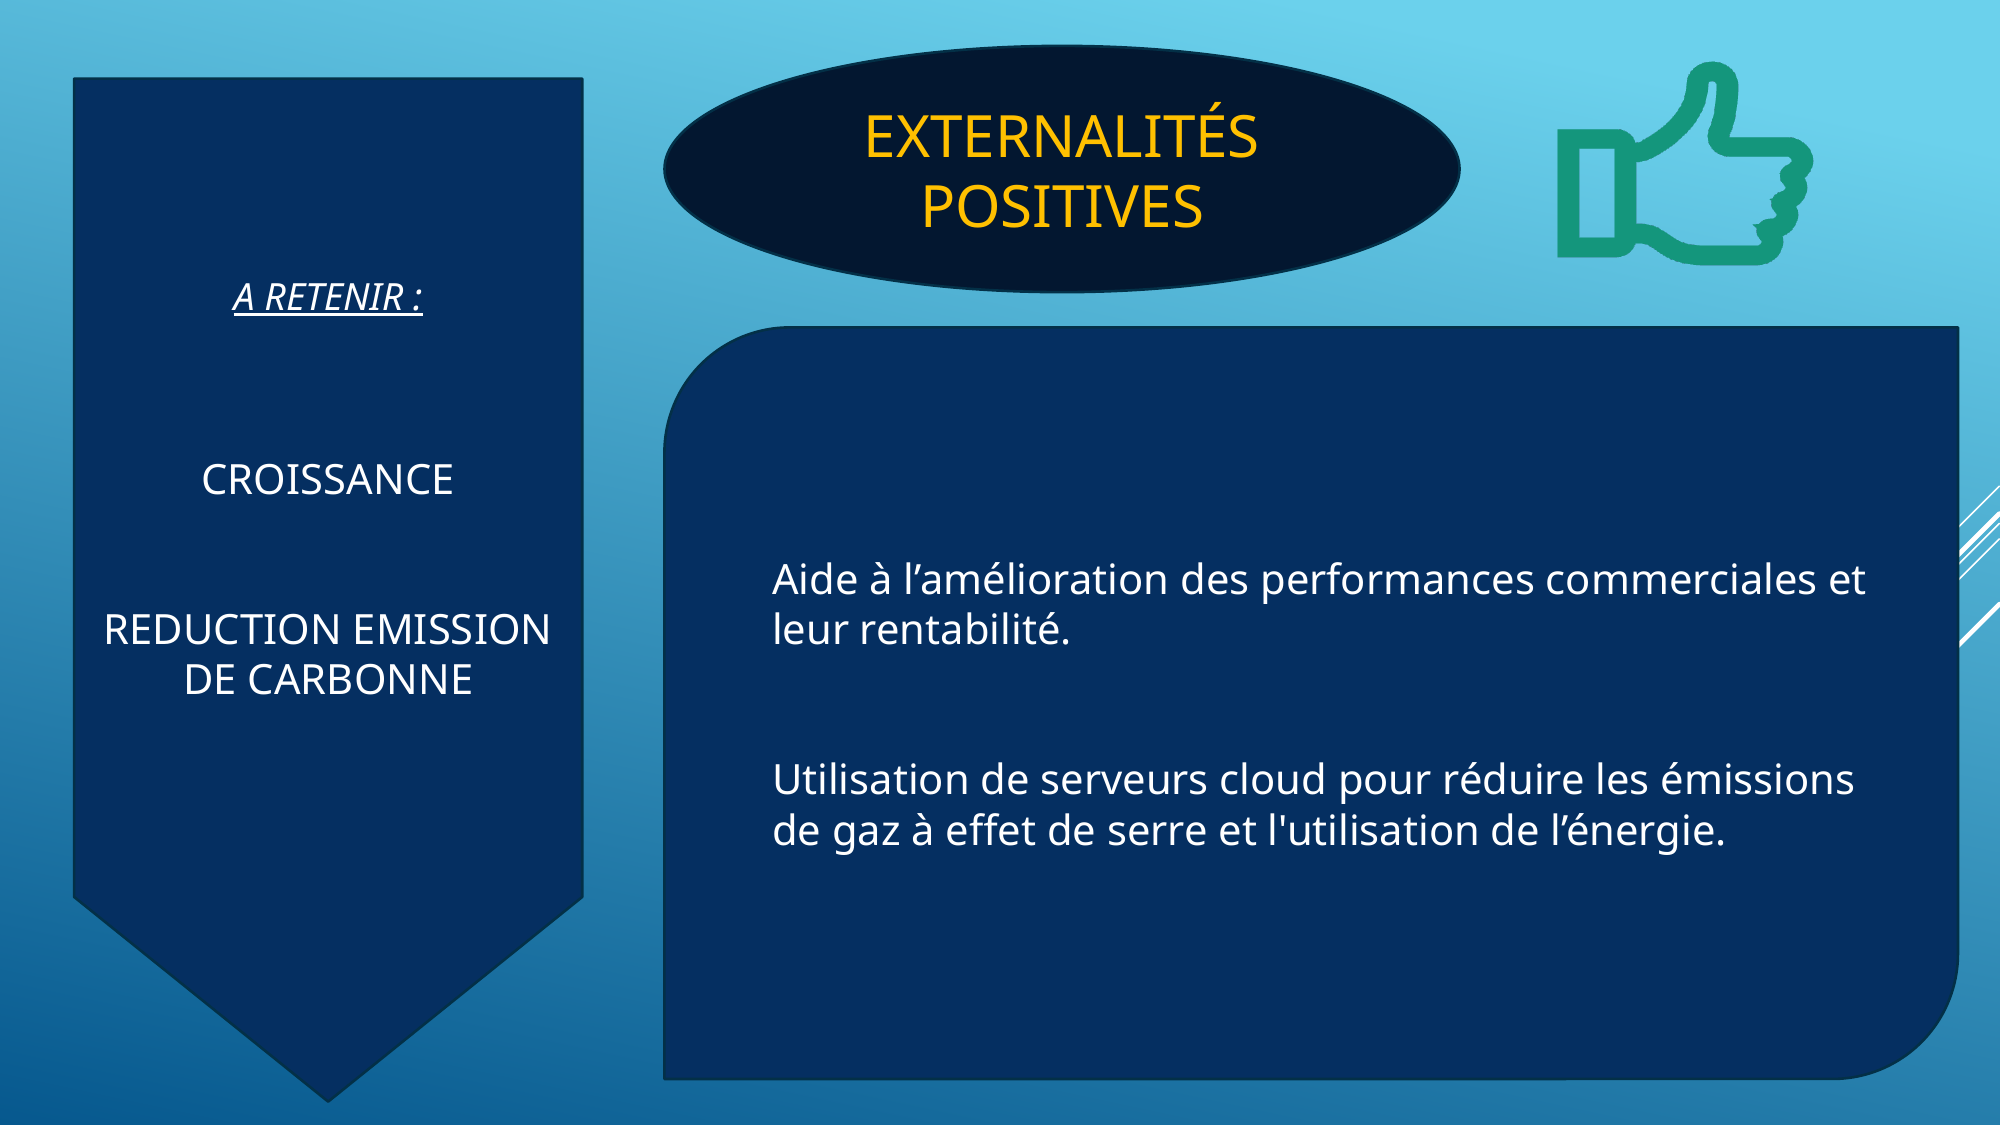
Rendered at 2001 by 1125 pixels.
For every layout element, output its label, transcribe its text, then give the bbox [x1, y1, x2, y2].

text_box A RETENIR : CROISSANCE REDUCTION EMISSION DE CARBONNE [72, 77, 584, 1103]
picture [1541, 32, 1830, 293]
text_box EXTERNALITÉS POSITIVES [663, 44, 1461, 294]
text_box Aide à l’amélioration des performances commerciales et leur rentabilité. Utilisation de serveurs cloud pour réduire les émissions de gaz à effet de serre et l'utilisation de l’énergie. [663, 326, 1960, 1081]
